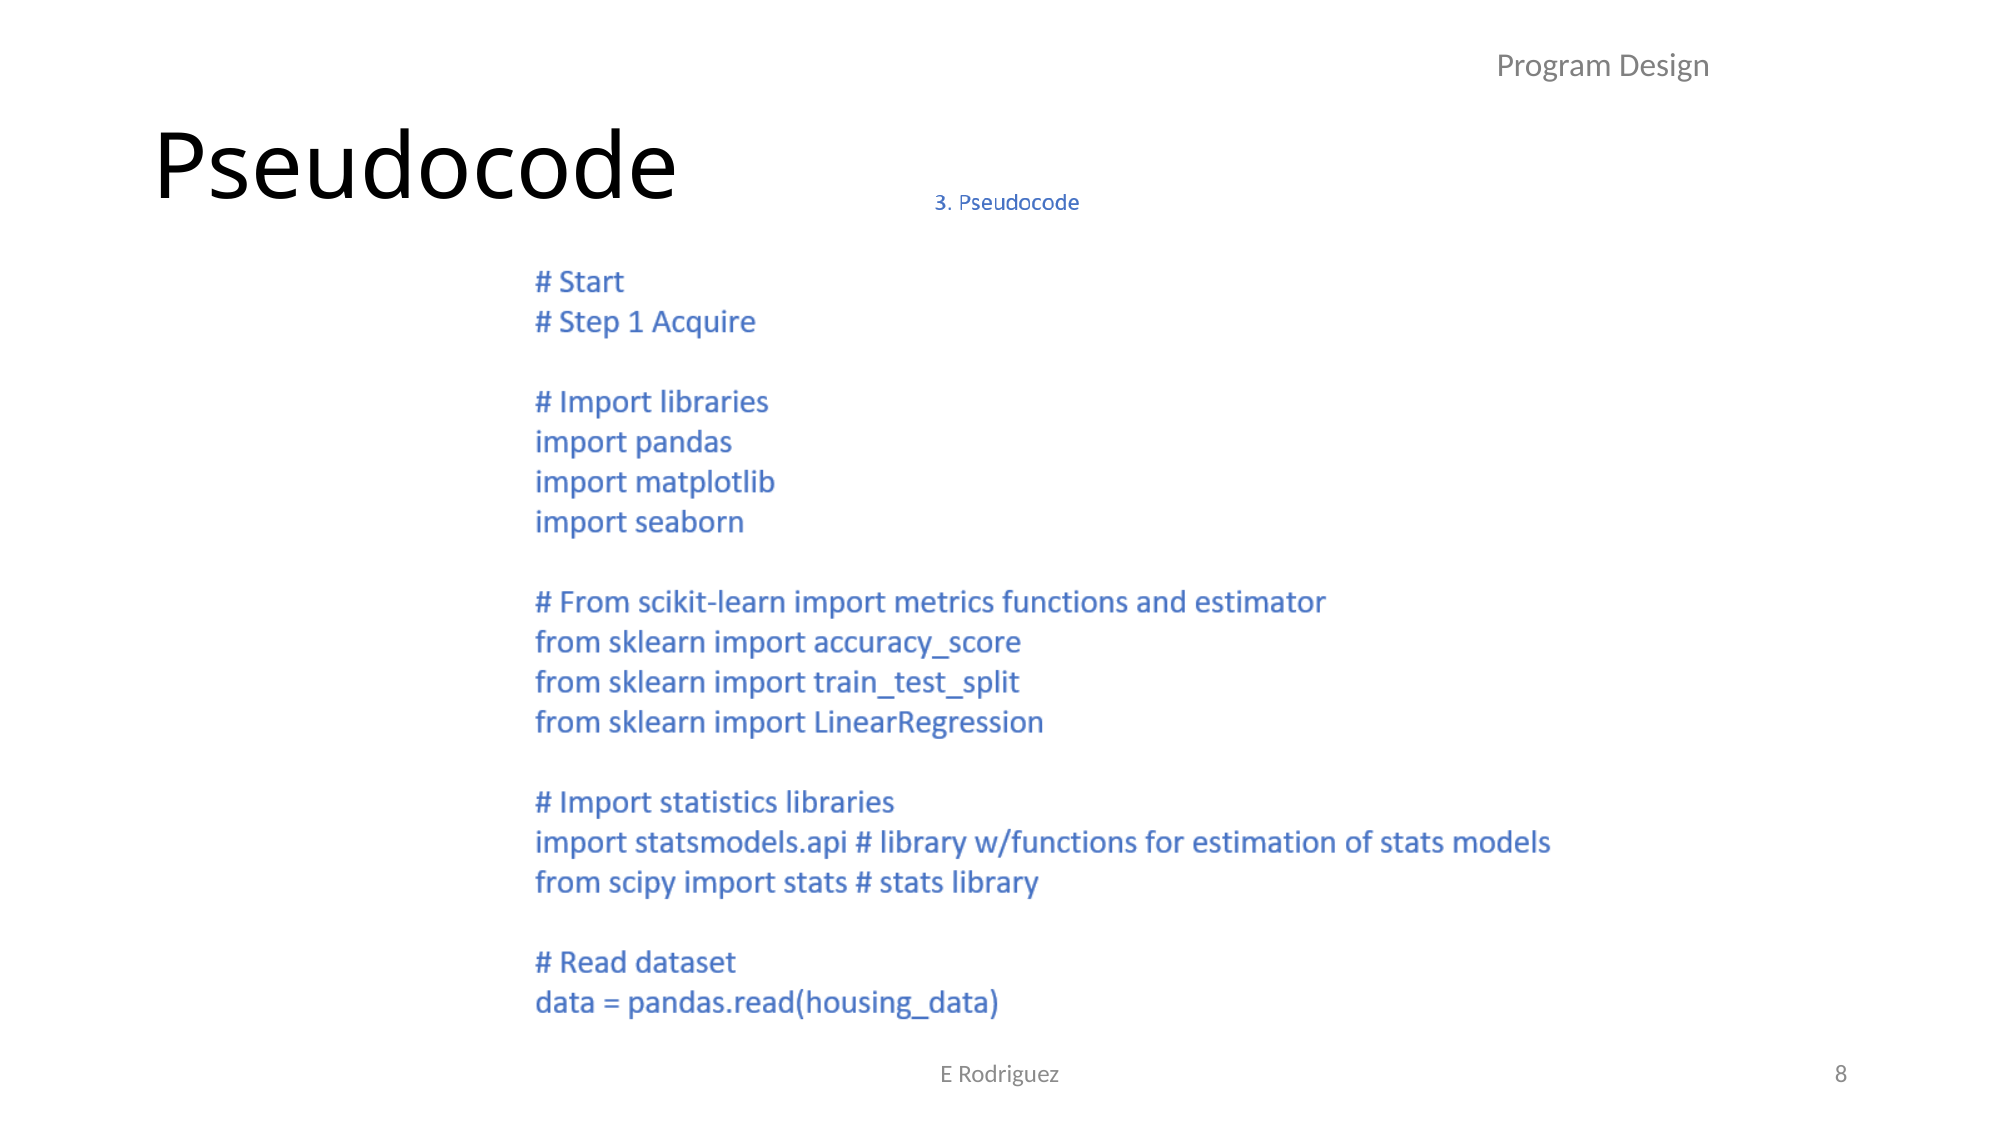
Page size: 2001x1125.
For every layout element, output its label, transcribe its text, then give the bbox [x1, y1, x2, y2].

text_box Program Design [1482, 35, 1933, 91]
picture [885, 185, 1176, 231]
footer E Rodriguez [662, 1043, 1338, 1103]
slide_number 8 [1412, 1042, 1863, 1103]
title Pseudocode [137, 59, 1863, 278]
picture [518, 251, 1584, 1043]
